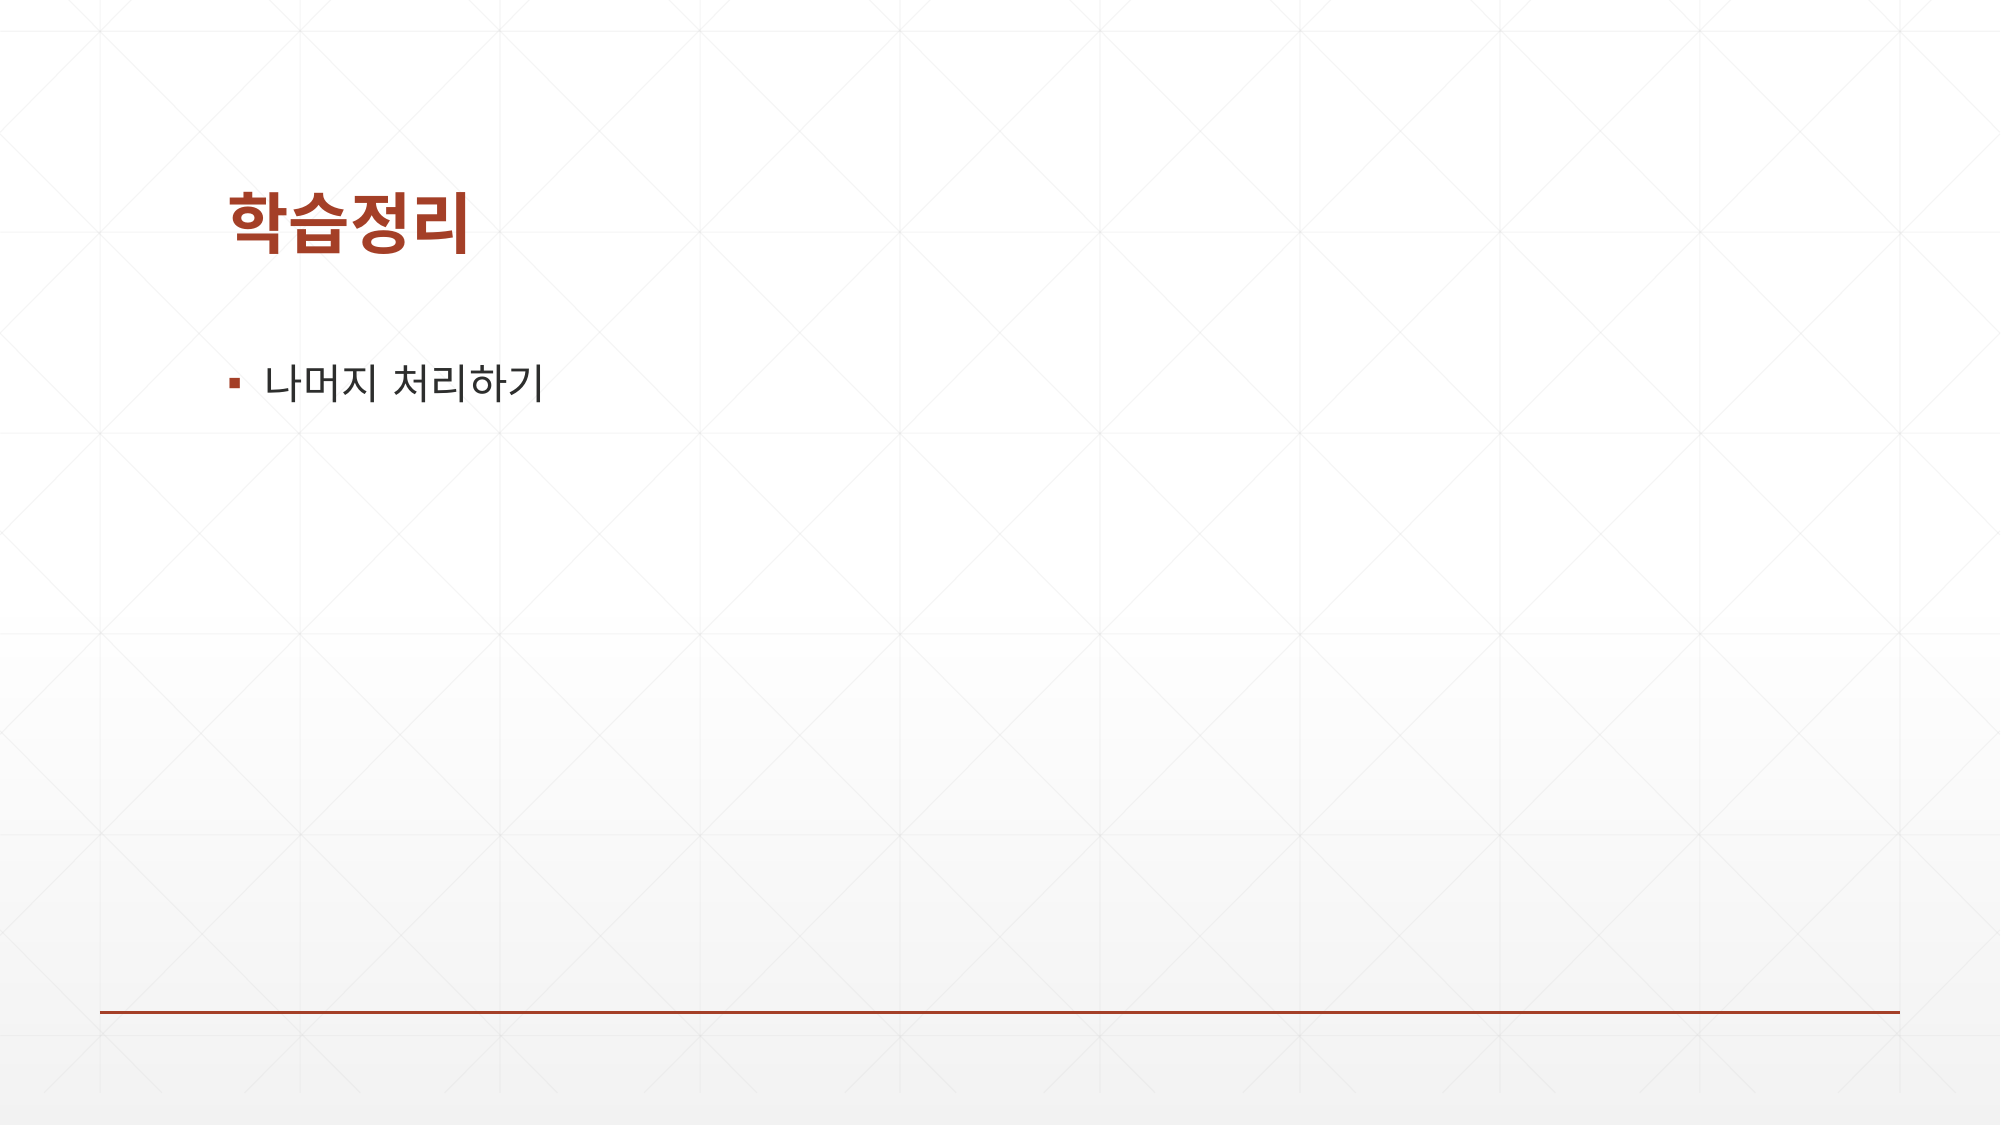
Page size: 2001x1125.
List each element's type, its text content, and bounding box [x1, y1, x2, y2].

list 나머지 처리하기 [212, 324, 1788, 950]
title 학습정리 [212, 82, 1788, 271]
